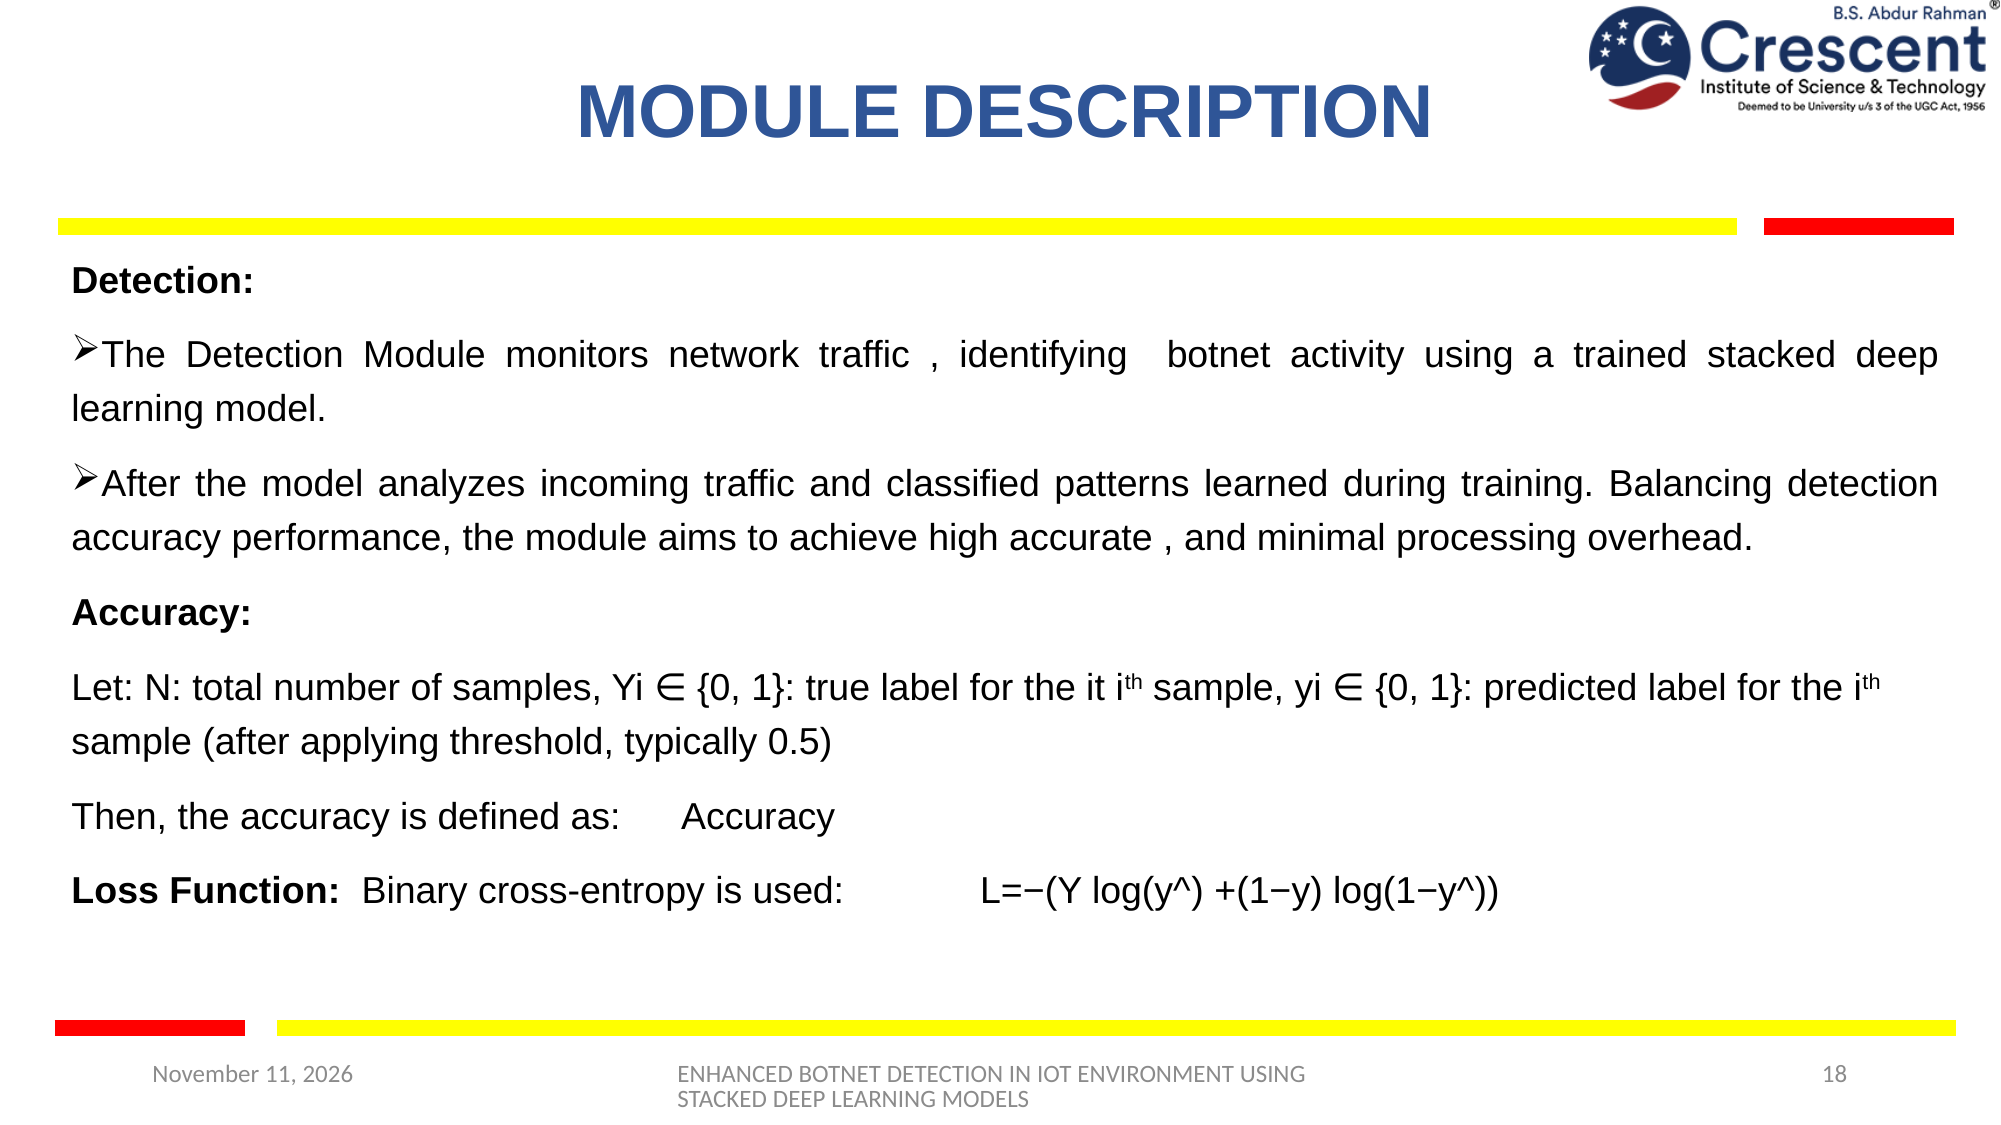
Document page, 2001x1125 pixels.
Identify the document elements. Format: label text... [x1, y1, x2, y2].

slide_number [137, 1042, 588, 1103]
slide_number 18 [1412, 1042, 1863, 1103]
title MODULE DESCRIPTION [56, 49, 1955, 177]
footer ENHANCED BOTNET DETECTION IN IOT ENVIRONMENT USING STACKED DEEP LEARNING MODELS [662, 1042, 1338, 1103]
picture [1589, 0, 2000, 112]
